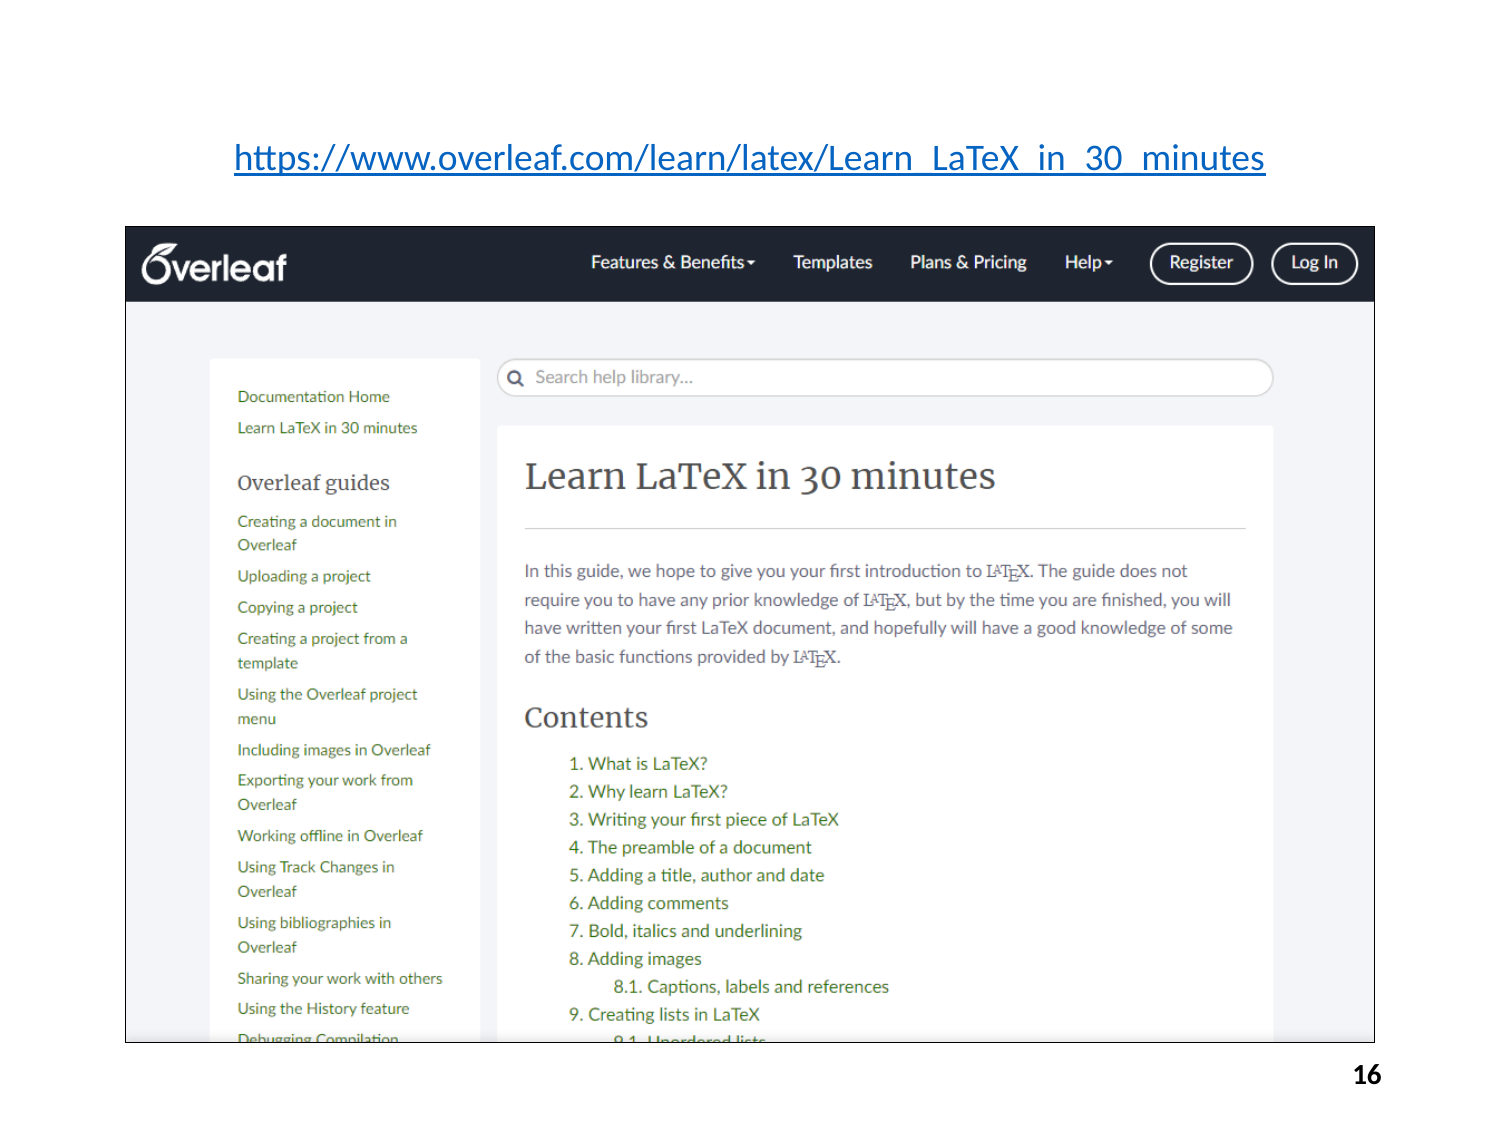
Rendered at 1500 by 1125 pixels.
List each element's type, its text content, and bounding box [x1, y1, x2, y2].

text_box https://www.overleaf.com/learn/latex/Learn_LaTeX_in_30_minutes [184, 125, 1316, 186]
slide_number 16 [1059, 1042, 1397, 1103]
picture [125, 226, 1375, 1043]
